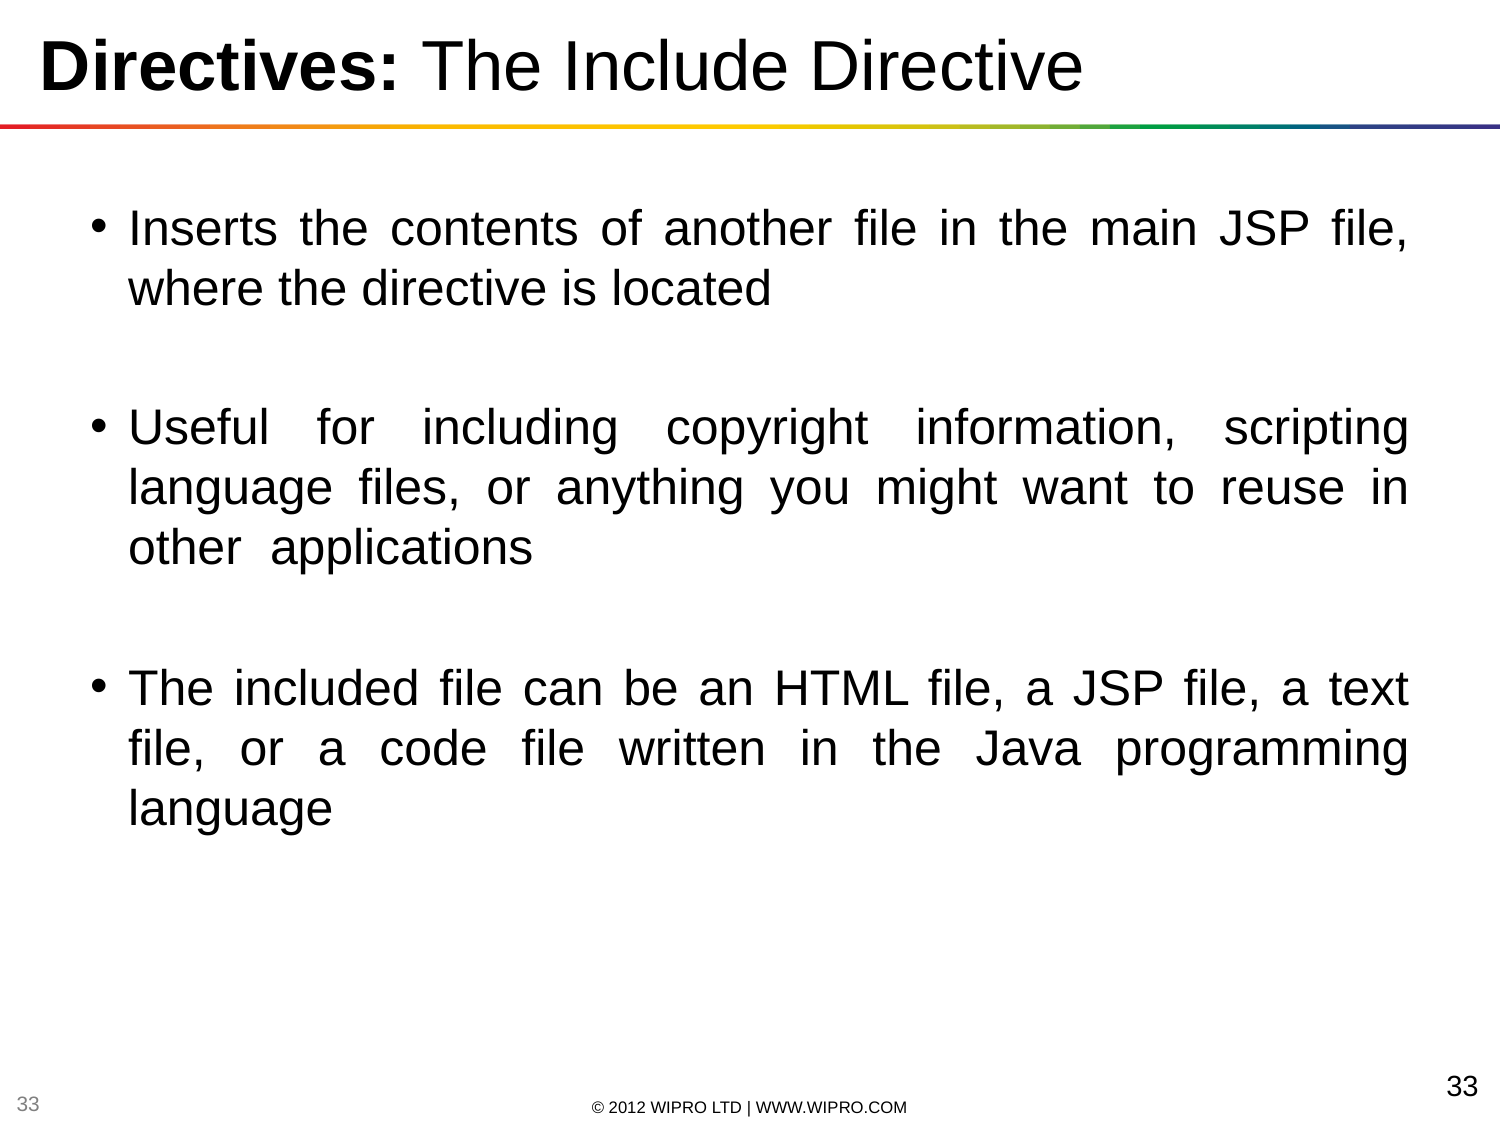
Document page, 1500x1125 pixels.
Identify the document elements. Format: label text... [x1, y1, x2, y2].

title Directives: The Include Directive [24, 12, 1413, 114]
slide_number 33 [1350, 1059, 1494, 1113]
list Inserts the contents of another file in the main JSP file, where the directive is located Useful for including copyright information, scripting language files, or anything you might want to reuse in other applications The included file can be an HTML file, a JSP file, a text file, or a code file written in the Java programming language [74, 187, 1426, 988]
